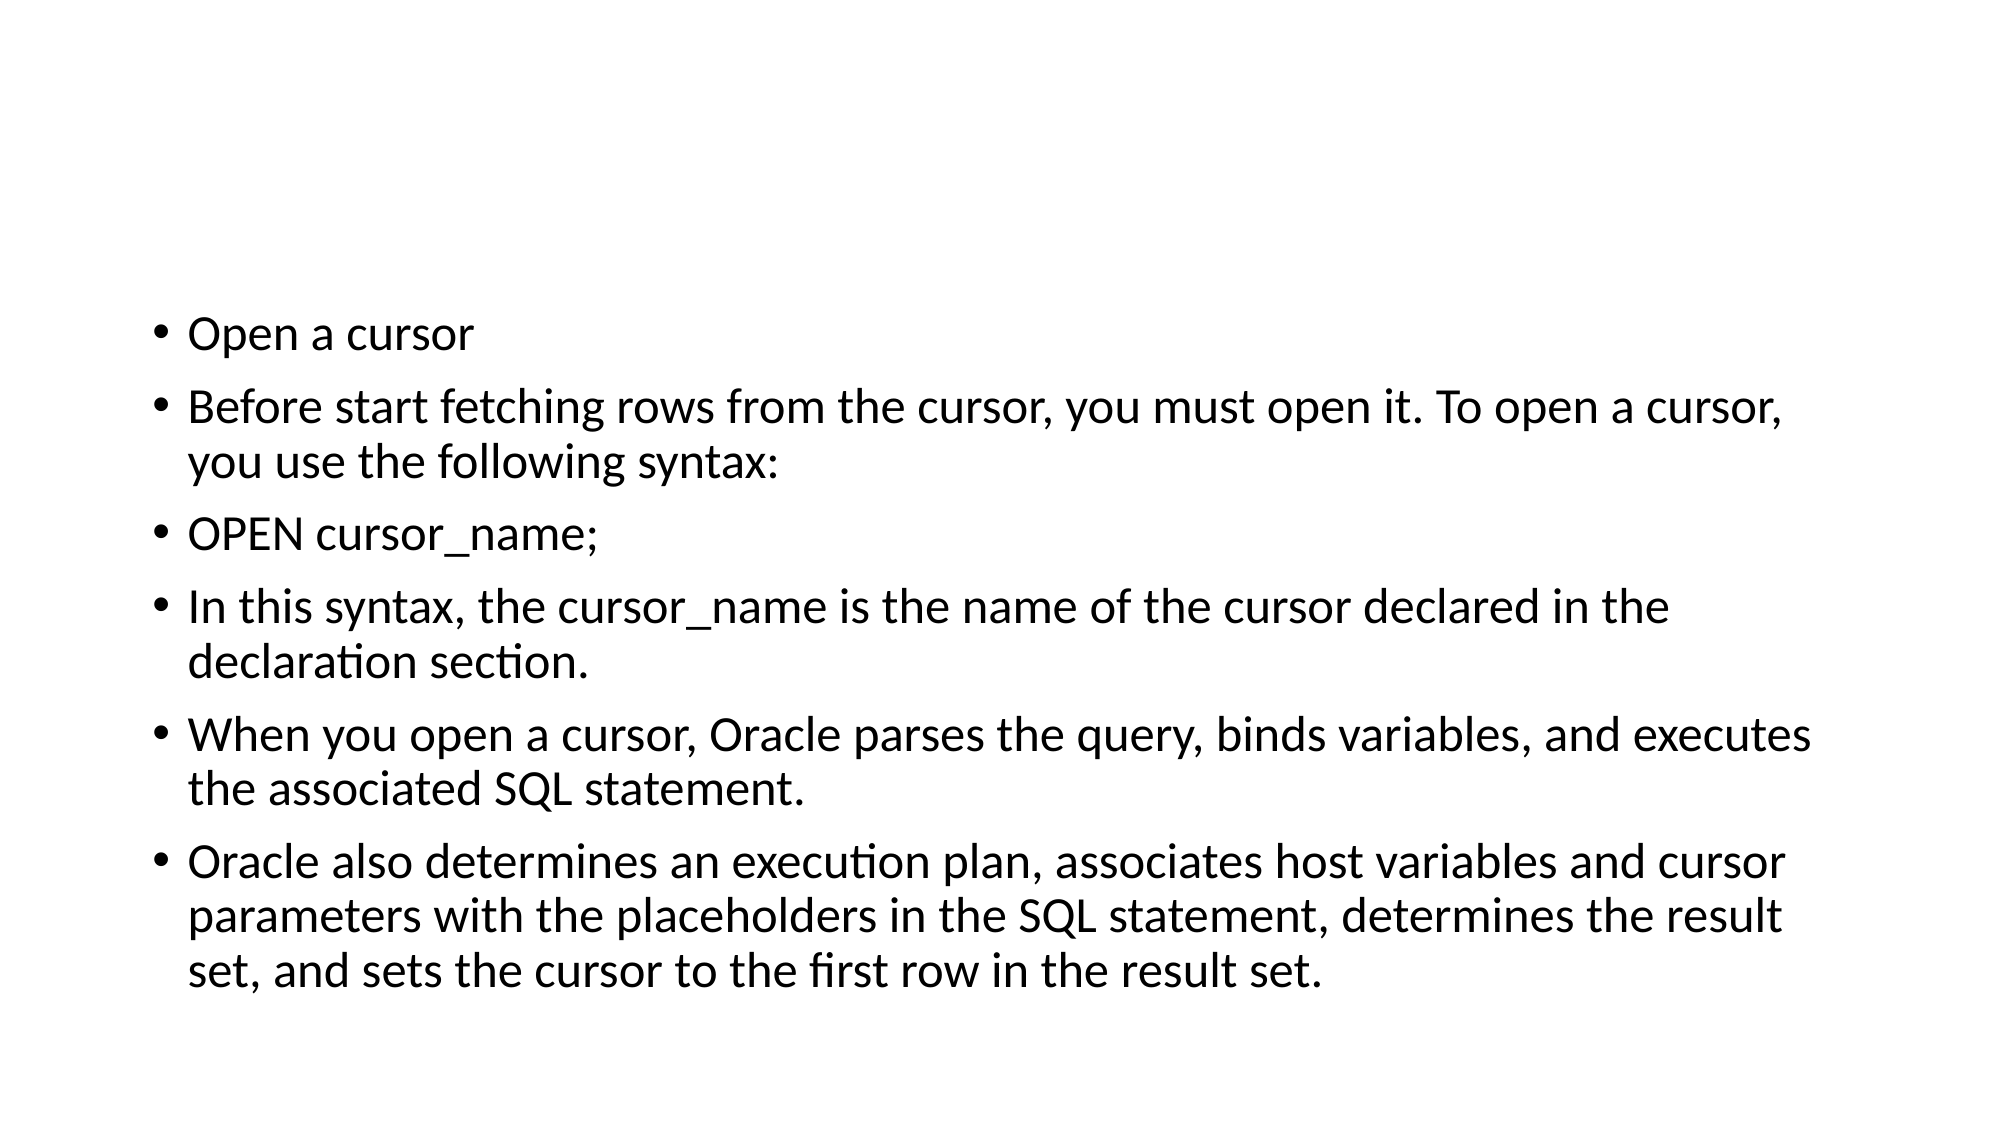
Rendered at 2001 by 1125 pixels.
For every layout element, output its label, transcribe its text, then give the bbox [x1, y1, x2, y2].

list Open a cursor Before start fetching rows from the cursor, you must open it. To open a cursor, you use the following syntax: OPEN cursor_name; In this syntax, the cursor_name is the name of the cursor declared in the declaration section. When you open a cursor, Oracle parses the query, binds variables, and executes the associated SQL statement. Oracle also determines an execution plan, associates host variables and cursor parameters with the placeholders in the SQL statement, determines the result set, and sets the cursor to the first row in the result set. [137, 299, 1863, 1014]
